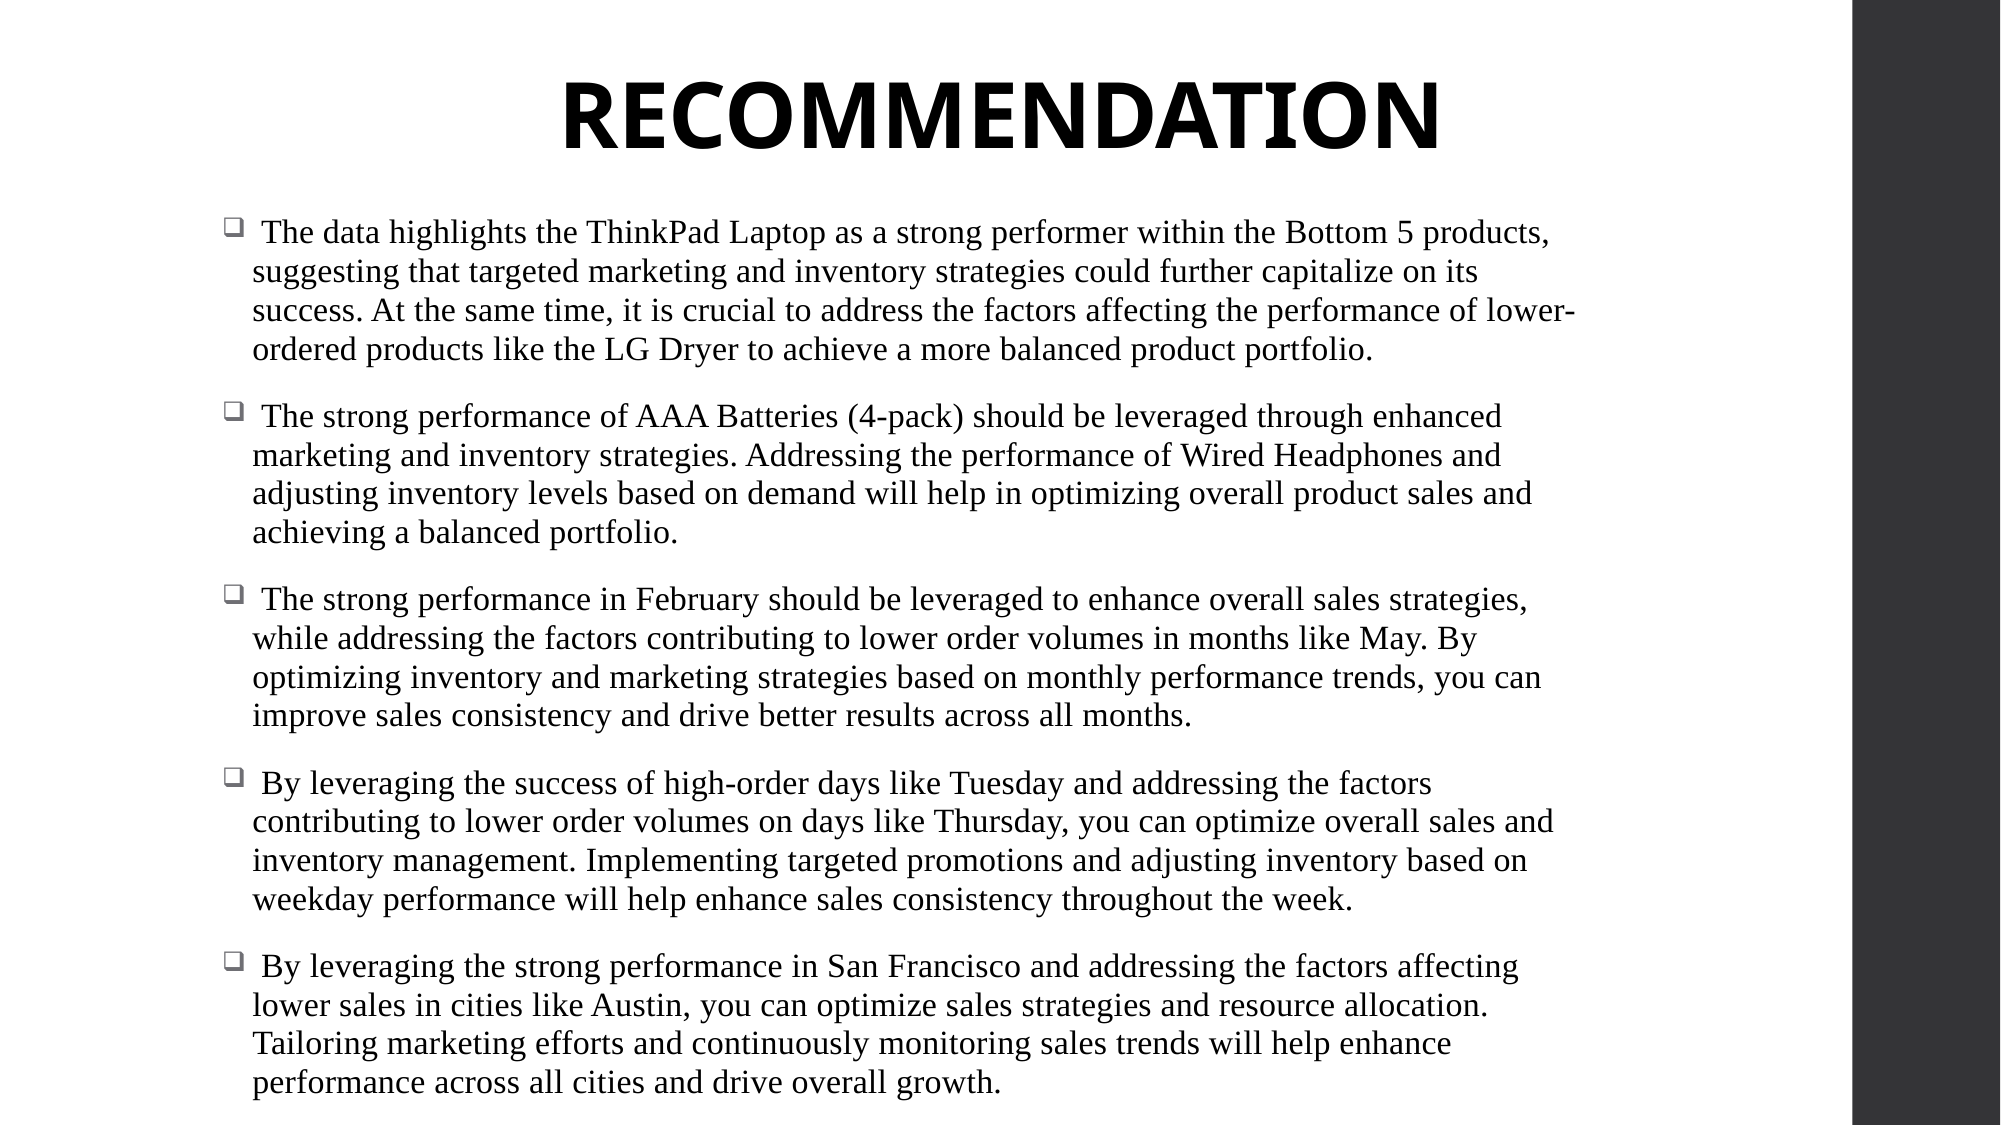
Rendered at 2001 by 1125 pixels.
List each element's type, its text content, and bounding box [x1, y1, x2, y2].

list The data highlights the ThinkPad Laptop as a strong performer within the Bottom 5 products, suggesting that targeted marketing and inventory strategies could further capitalize on its success. At the same time, it is crucial to address the factors affecting the performance of lower-ordered products like the LG Dryer to achieve a more balanced product portfolio. The strong performance of AAA Batteries (4-pack) should be leveraged through enhanced marketing and inventory strategies. Addressing the performance of Wired Headphones and adjusting inventory levels based on demand will help in optimizing overall product sales and achieving a balanced portfolio. The strong performance in February should be leveraged to enhance overall sales strategies, while addressing the factors contributing to lower order volumes in months like May. By optimizing inventory and marketing strategies based on monthly performance trends, you can improve sales consistency and drive better results across all months. By leveraging the success of high-order days like Tuesday and addressing the factors contributing to lower order volumes on days like Thursday, you can optimize overall sales and inventory management. Implementing targeted promotions and adjusting inventory based on weekday performance will help enhance sales consistency throughout the week. By leveraging the strong performance in San Francisco and addressing the factors affecting lower sales in cities like Austin, you can optimize sales strategies and resource allocation. Tailoring marketing efforts and continuously monitoring sales trends will help enhance performance across all cities and drive overall growth. [206, 205, 1617, 1116]
title RECOMMENDATION [206, 60, 1797, 177]
